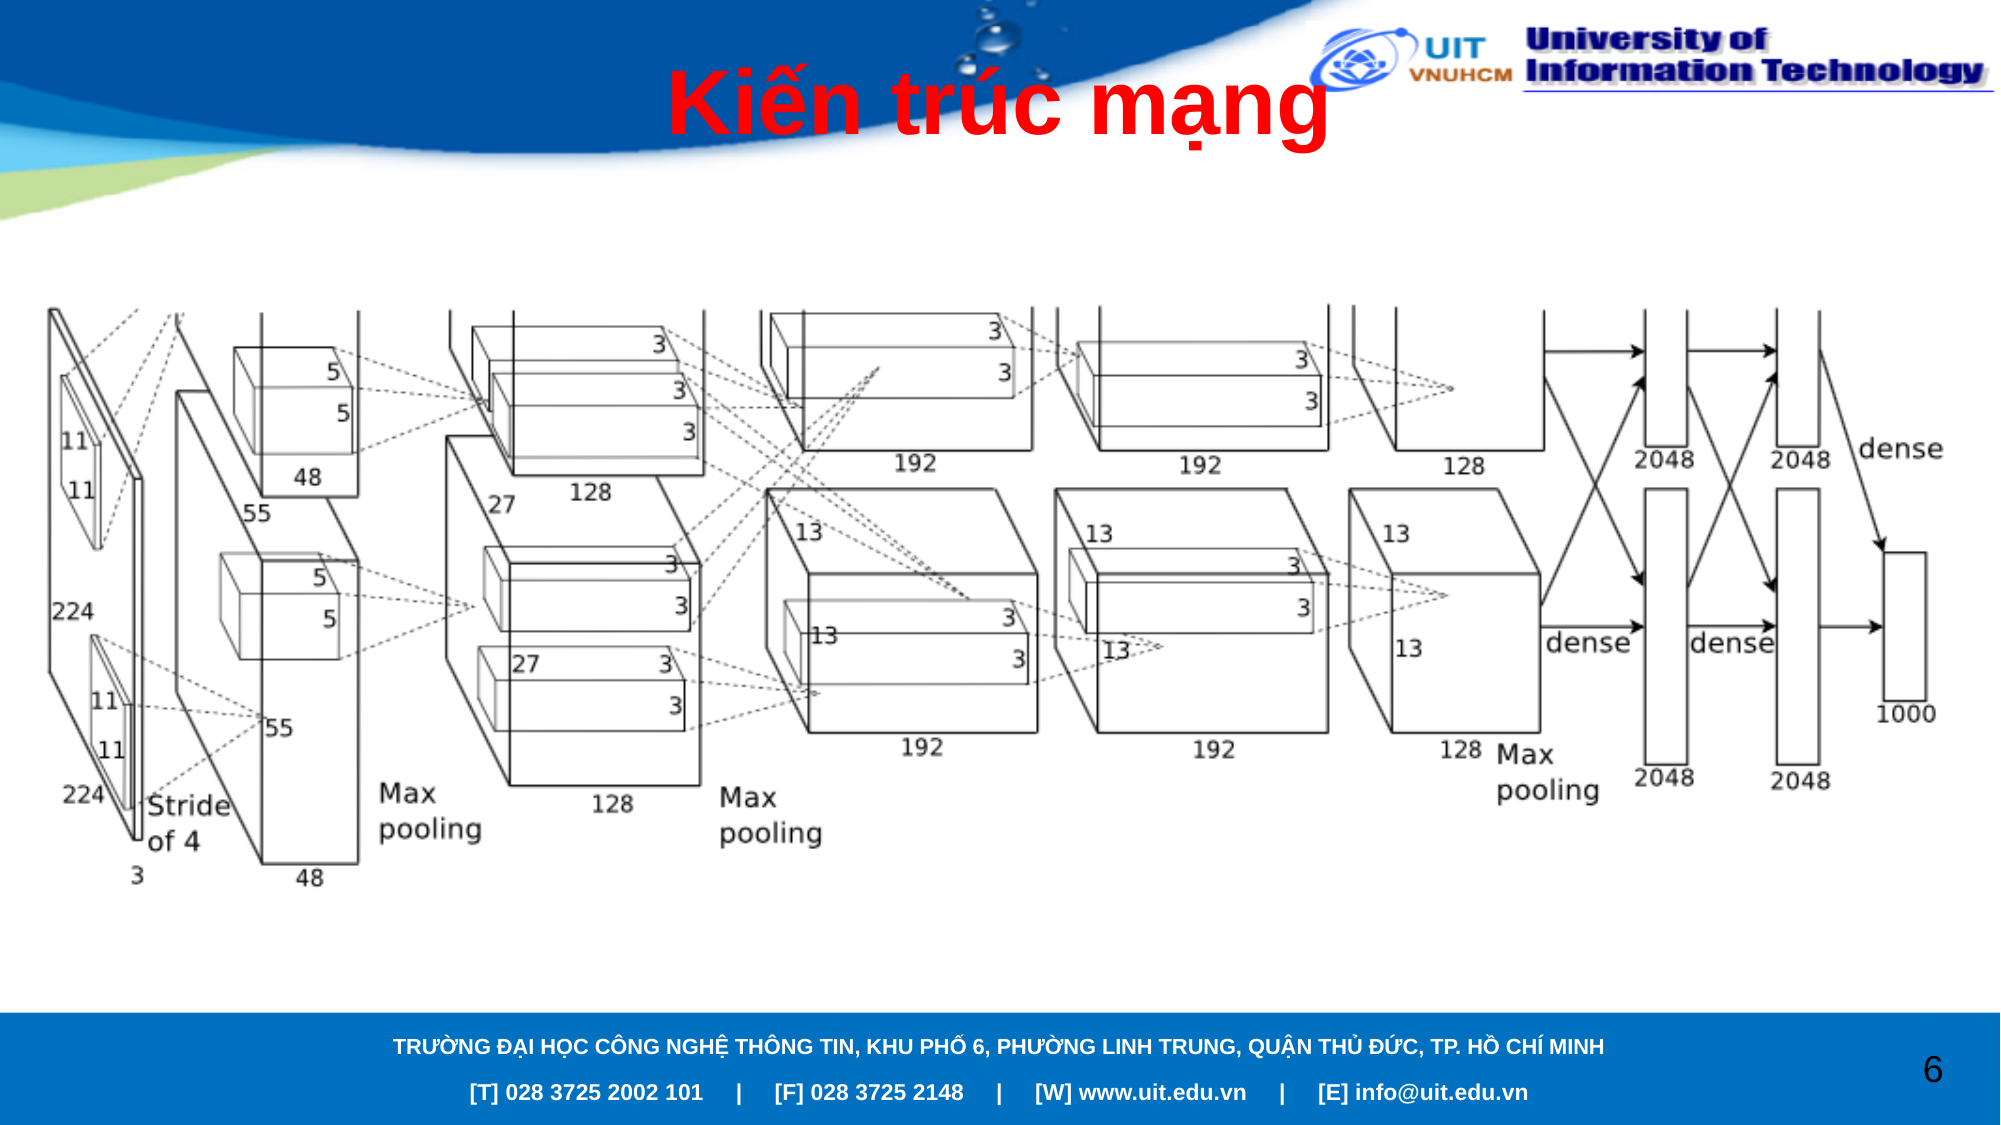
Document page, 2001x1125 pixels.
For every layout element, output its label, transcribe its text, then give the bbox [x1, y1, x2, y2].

title Kiến trúc mạng [99, 4, 1900, 192]
picture [0, 0, 2001, 1125]
